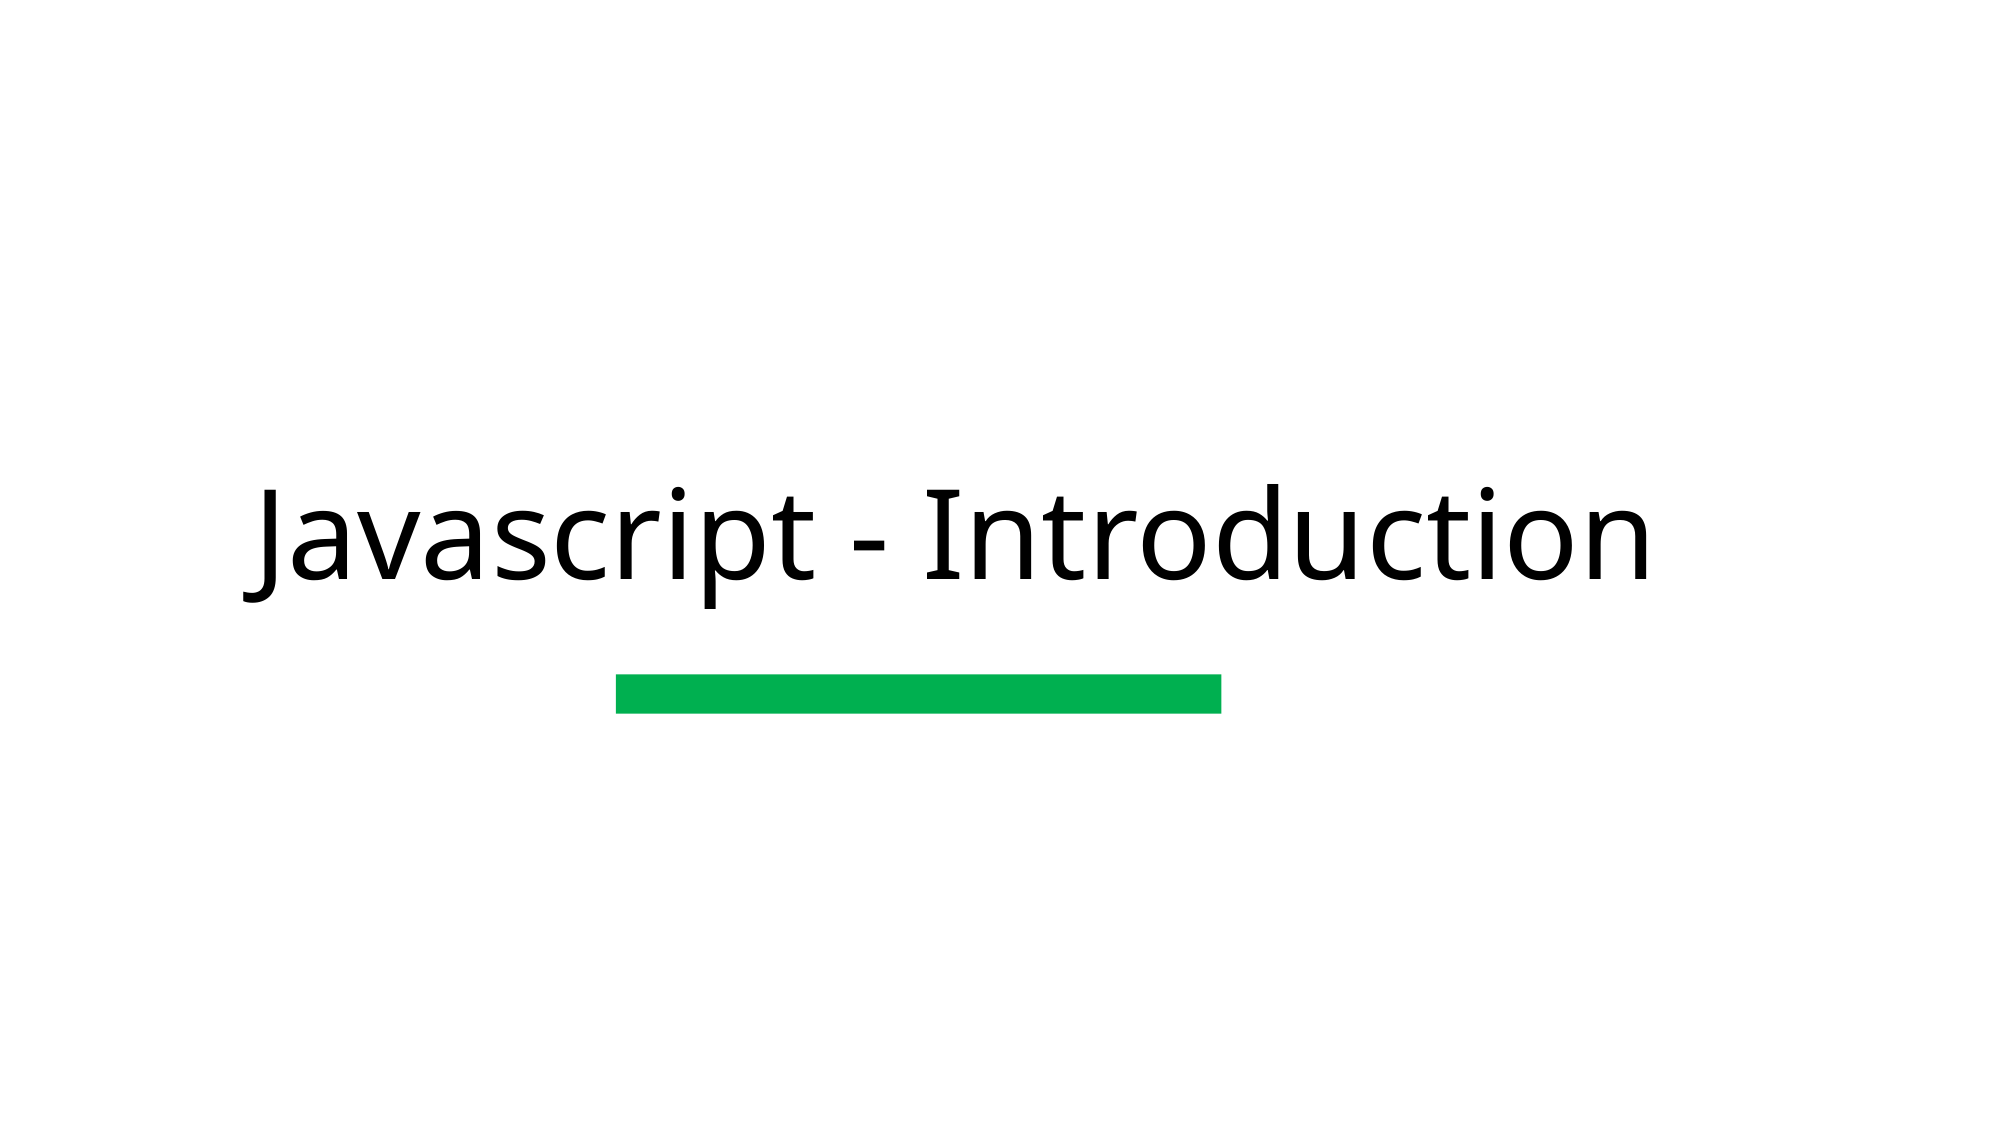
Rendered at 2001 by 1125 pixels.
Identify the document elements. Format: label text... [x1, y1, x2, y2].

text_box Javascript - Introduction [55, 469, 1855, 615]
text_box [615, 673, 1222, 715]
